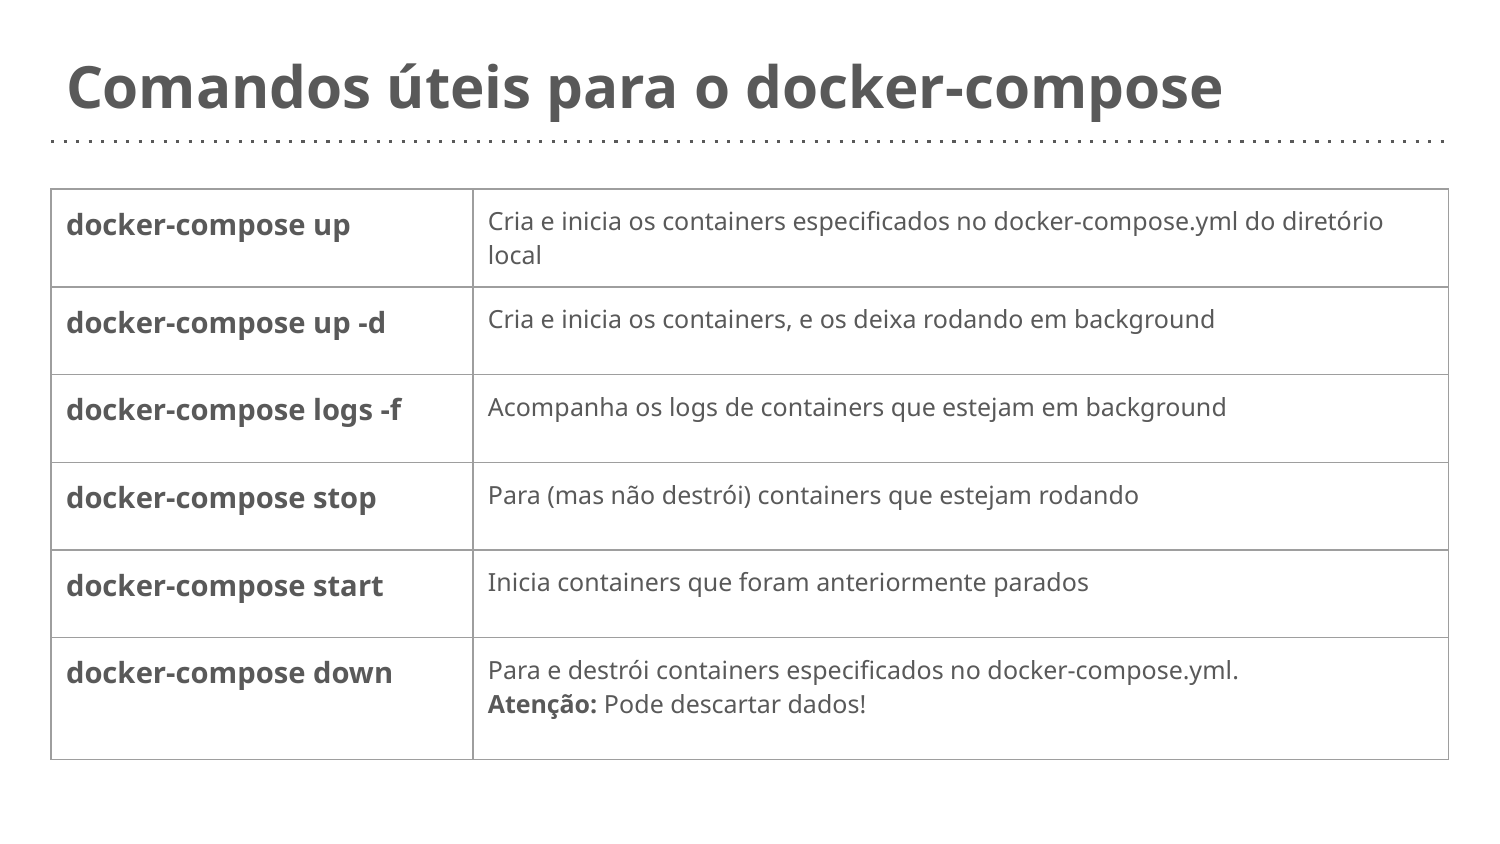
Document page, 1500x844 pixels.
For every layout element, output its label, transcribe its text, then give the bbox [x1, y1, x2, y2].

table_header Cria e inicia os containers especificados no docker-compose.yml do diretório local [474, 190, 1448, 286]
table_cell docker-compose down [52, 638, 472, 759]
table_cell Para (mas não destrói) containers que estejam rodando [474, 463, 1448, 549]
title Comandos úteis para o docker-compose [51, 35, 1449, 130]
table_cell docker-compose stop [52, 463, 472, 549]
table_cell docker-compose start [52, 551, 472, 637]
table_header docker-compose up [52, 190, 472, 286]
table_cell Cria e inicia os containers, e os deixa rodando em background [474, 288, 1448, 374]
table_cell Para e destrói containers especificados no docker-compose.yml. Atenção: Pode descartar dados! [474, 638, 1448, 759]
table_cell Inicia containers que foram anteriormente parados [474, 551, 1448, 637]
table_cell docker-compose logs -f [52, 375, 472, 462]
table_cell Acompanha os logs de containers que estejam em background [474, 375, 1448, 462]
table_cell docker-compose up -d [52, 288, 472, 374]
